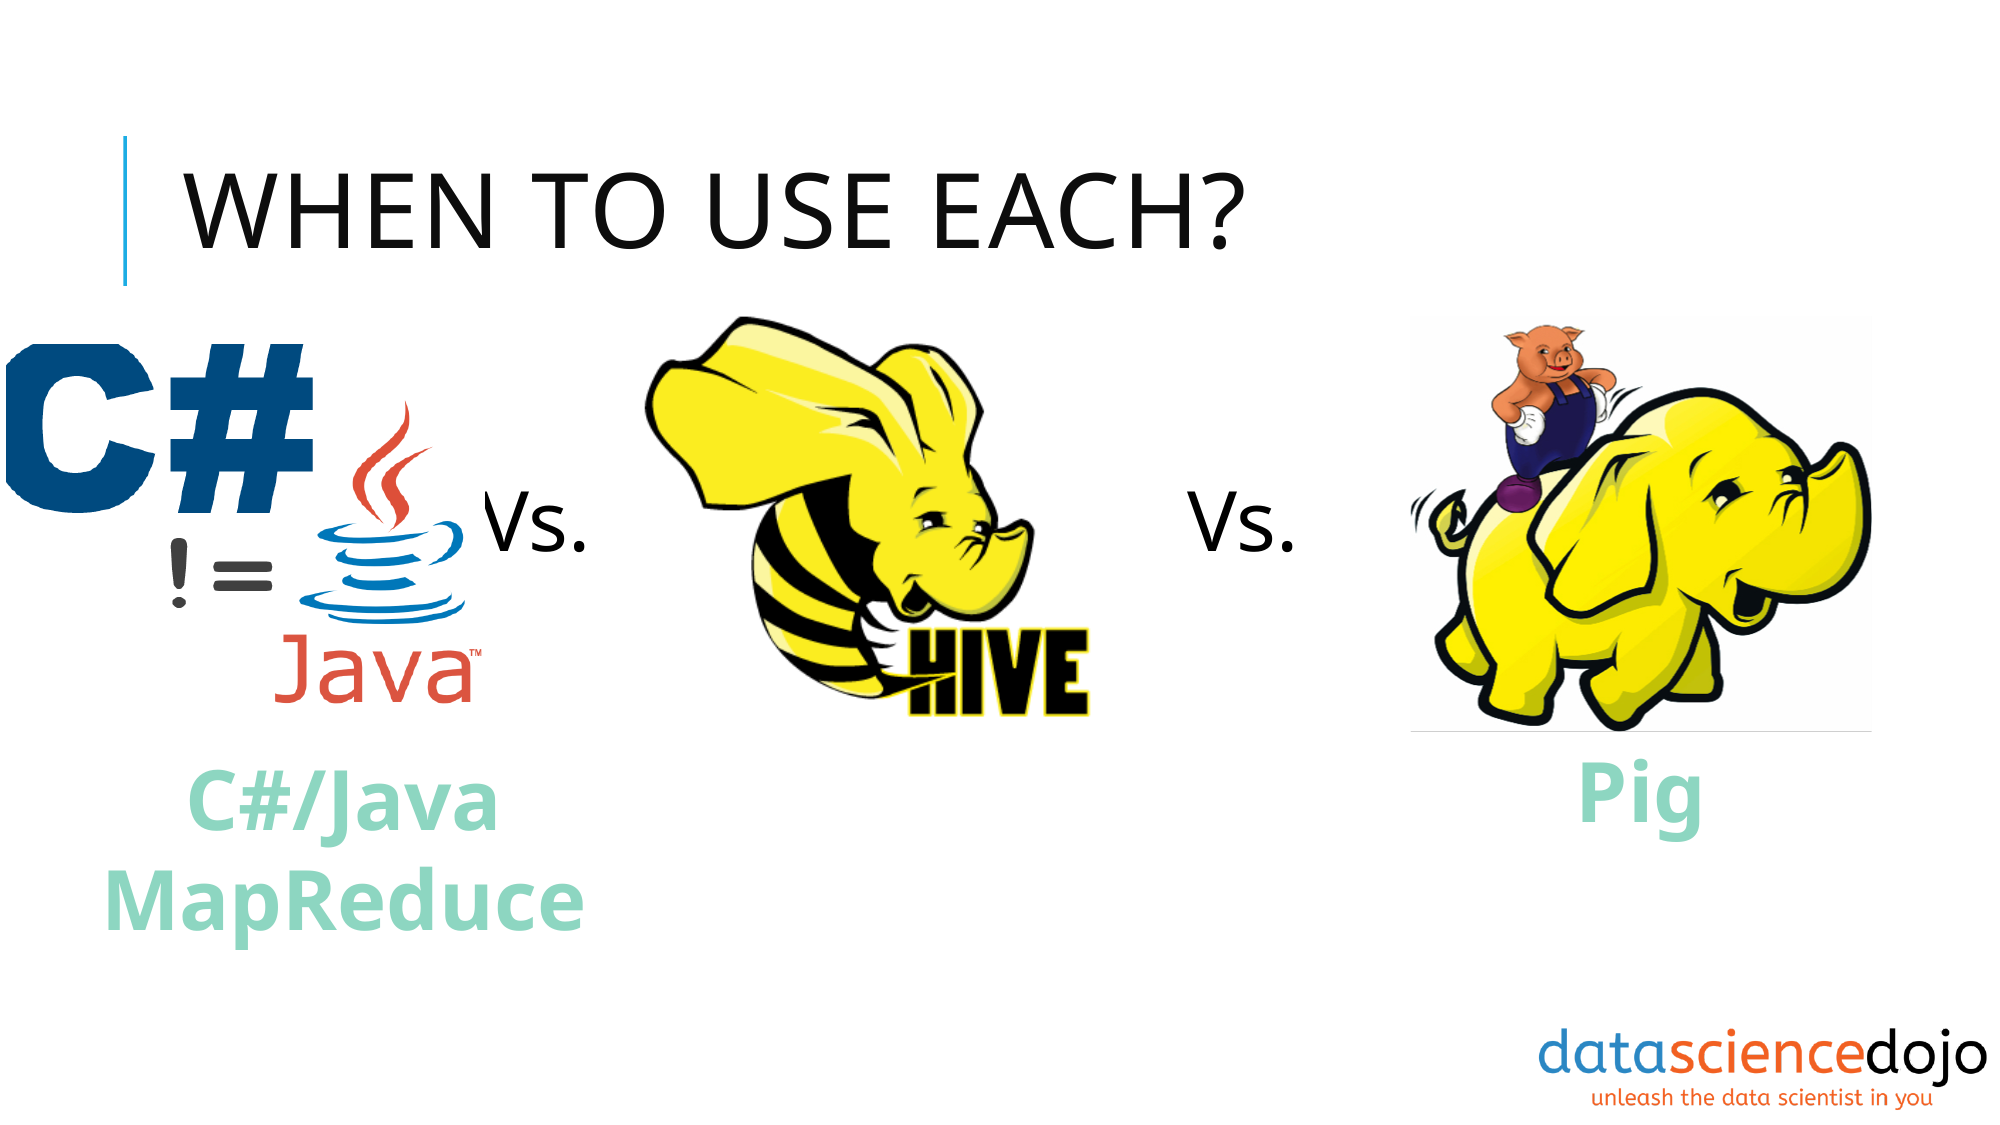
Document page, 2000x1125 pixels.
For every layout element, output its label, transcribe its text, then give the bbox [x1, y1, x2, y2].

picture [637, 297, 1099, 741]
picture [1410, 316, 1872, 732]
title When to use each? [167, 96, 1762, 342]
text_box Pig [1560, 740, 1722, 847]
text_box Vs. [491, 461, 607, 576]
text_box Vs. [1173, 461, 1315, 576]
picture [6, 344, 486, 705]
text_box C#/Java MapReduce [19, 739, 669, 955]
picture [1536, 998, 2000, 1125]
